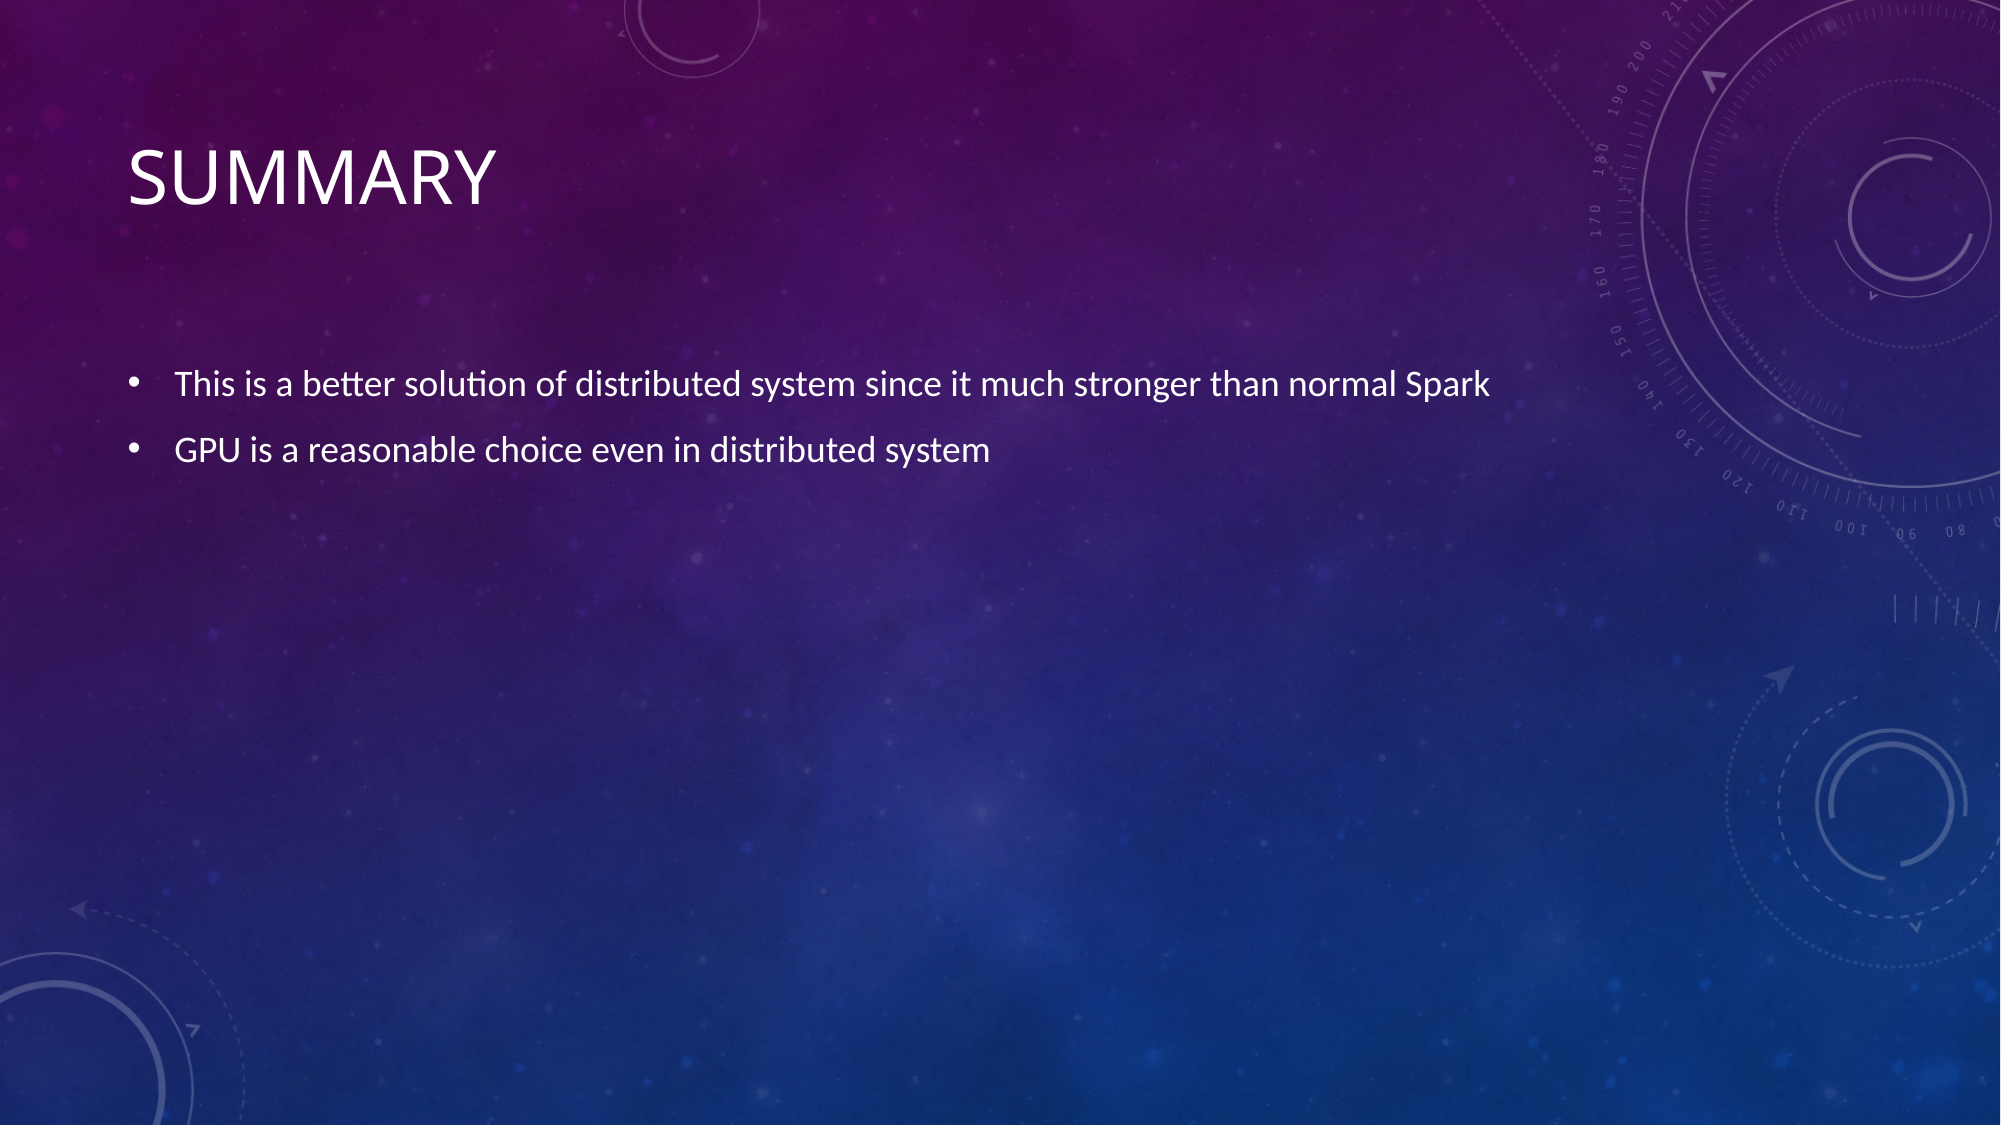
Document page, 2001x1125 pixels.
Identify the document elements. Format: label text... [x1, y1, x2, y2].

list This is a better solution of distributed system since it much stronger than normal Spark GPU is a reasonable choice even in distributed system [112, 351, 1775, 950]
picture [0, 0, 2001, 1125]
title Summary [112, 99, 1775, 339]
